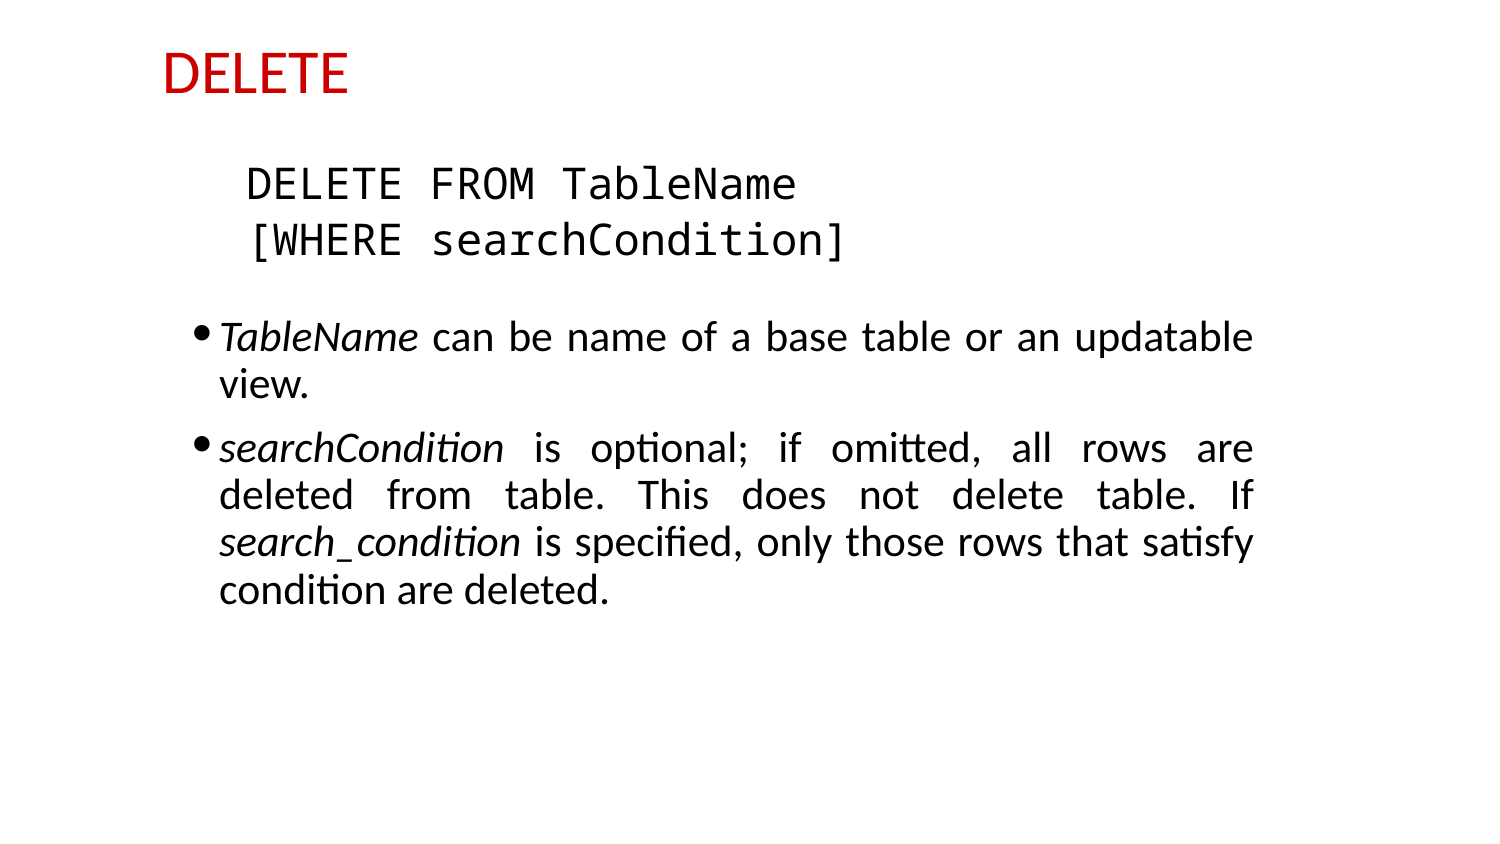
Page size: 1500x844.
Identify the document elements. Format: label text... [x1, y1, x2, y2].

title DELETE [151, 38, 1183, 107]
list DELETE FROM TableName [WHERE searchCondition] TableName can be name of a base table or an updatable view. searchCondition is optional; if omitted, all rows are deleted from table. This does not delete table. If search_condition is specified, only those rows that satisfy condition are deleted. [178, 156, 1266, 705]
